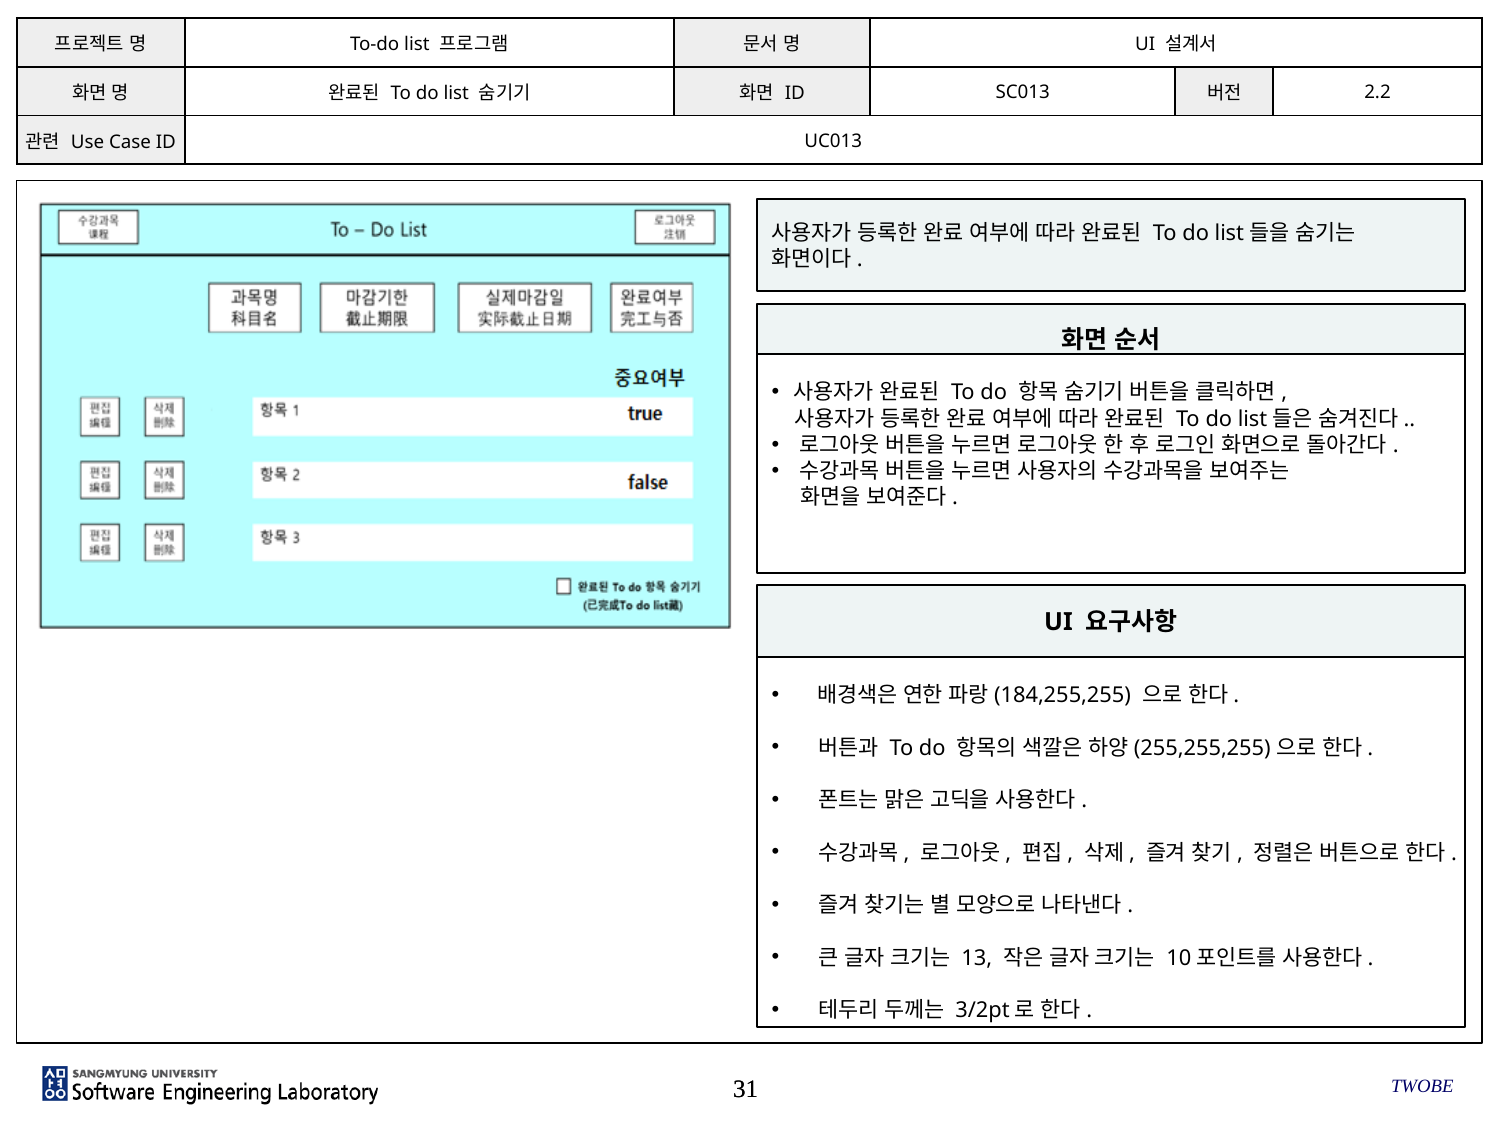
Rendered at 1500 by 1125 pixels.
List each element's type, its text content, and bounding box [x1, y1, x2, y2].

table_cell 관련 Use Case ID [18, 116, 184, 163]
table_cell 2.2 [1274, 68, 1481, 115]
table_header 프로젝트 명 [18, 19, 184, 66]
table_header To-do list 프로그램 [186, 19, 673, 66]
table_header 문서 명 [675, 19, 869, 66]
footer TWOBE [994, 1060, 1454, 1110]
table_cell SC013 [871, 68, 1174, 115]
table_header UI 설계서 [871, 19, 1481, 66]
text_box 사용자가 등록한 완료 여부에 따라 완료된 To do list들을 숨기는 화면이다. [756, 198, 1465, 291]
table_cell 화면 ID [675, 68, 869, 115]
picture [35, 198, 738, 635]
table_cell 완료된 To do list 숨기기 [186, 68, 673, 115]
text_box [756, 303, 1465, 574]
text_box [756, 585, 1465, 1028]
table_cell UC013 [186, 116, 1481, 163]
table_cell 버전 [1176, 68, 1272, 115]
picture [42, 1066, 382, 1106]
table_cell 화면 명 [18, 68, 184, 115]
